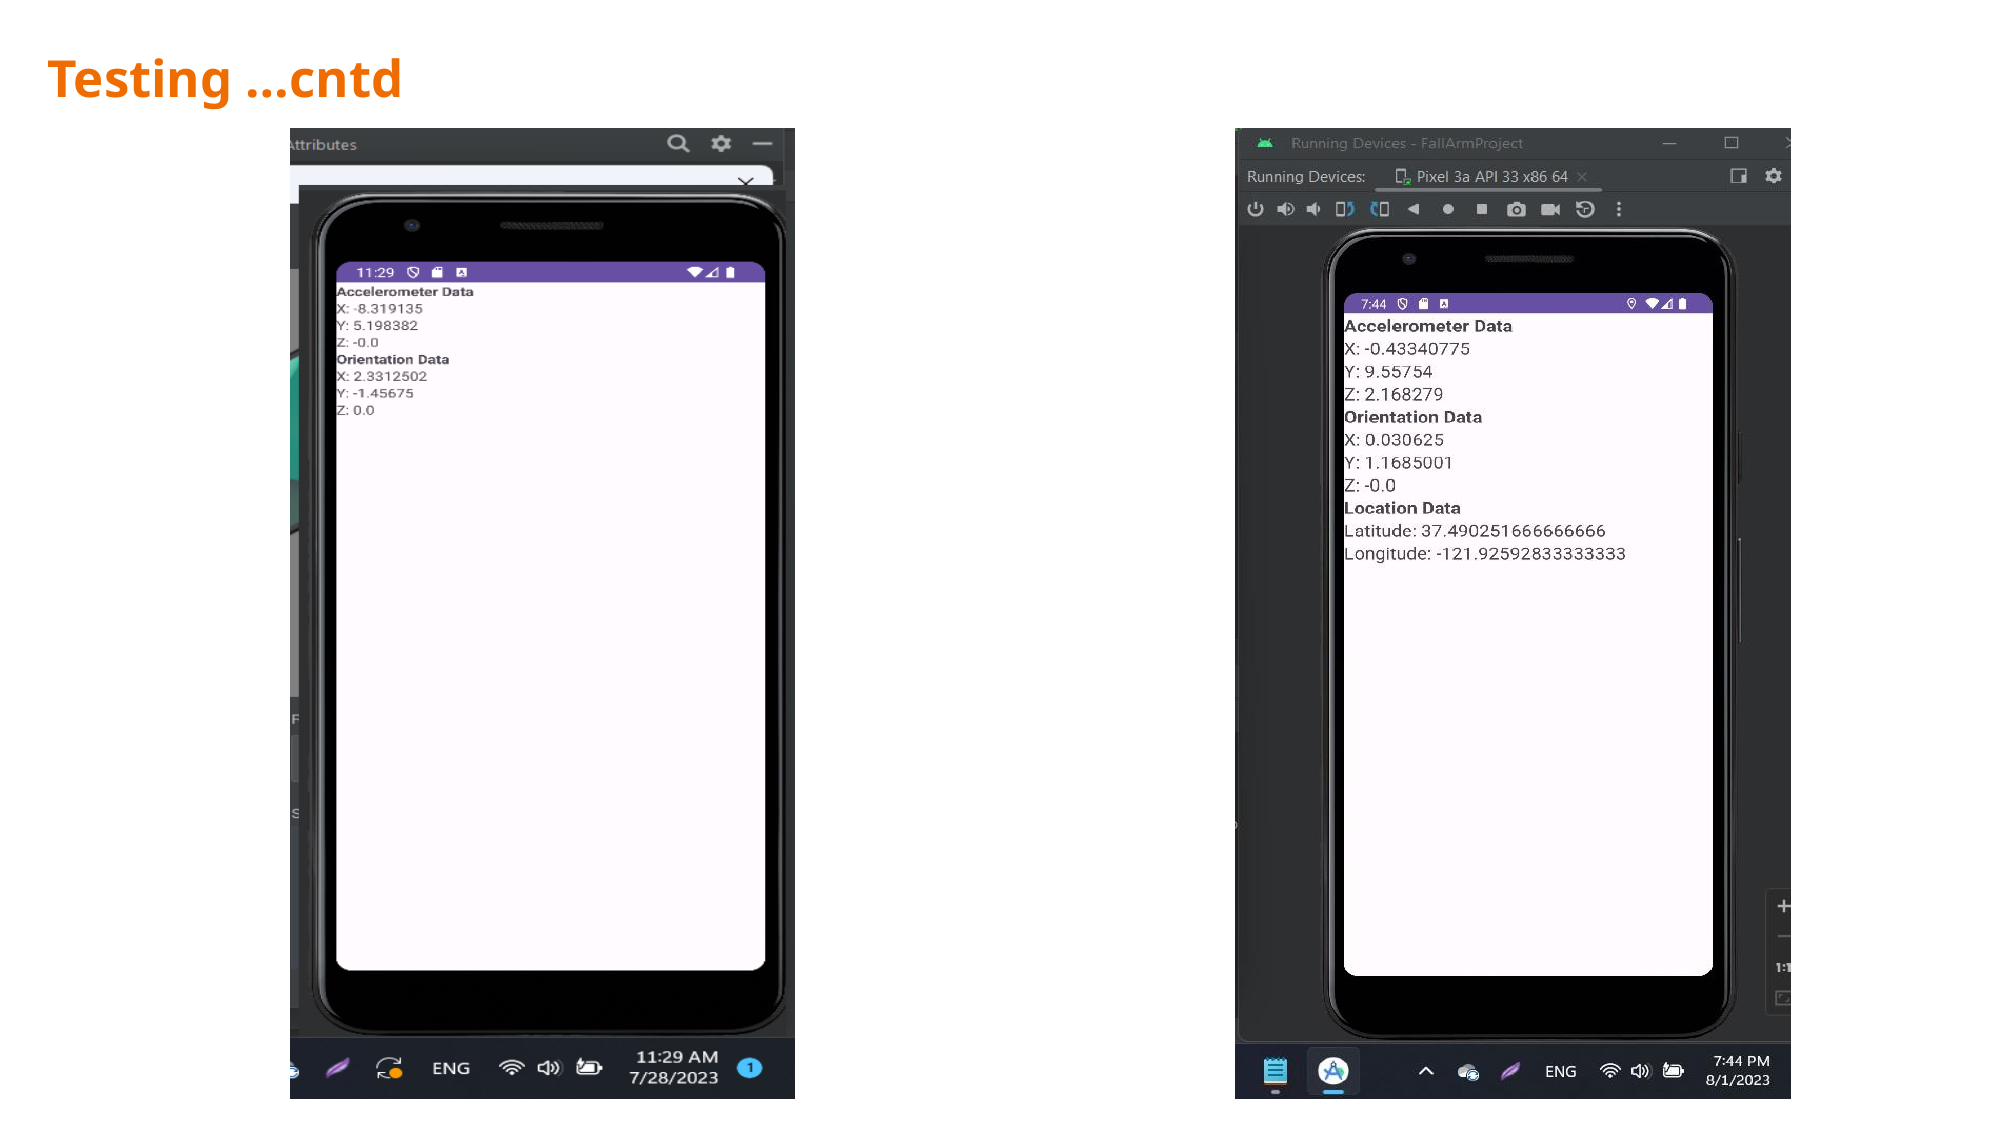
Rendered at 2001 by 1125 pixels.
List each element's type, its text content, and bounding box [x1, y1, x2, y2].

picture [290, 128, 795, 1099]
picture [1234, 128, 1792, 1099]
title Testing …cntd [27, 26, 1751, 129]
